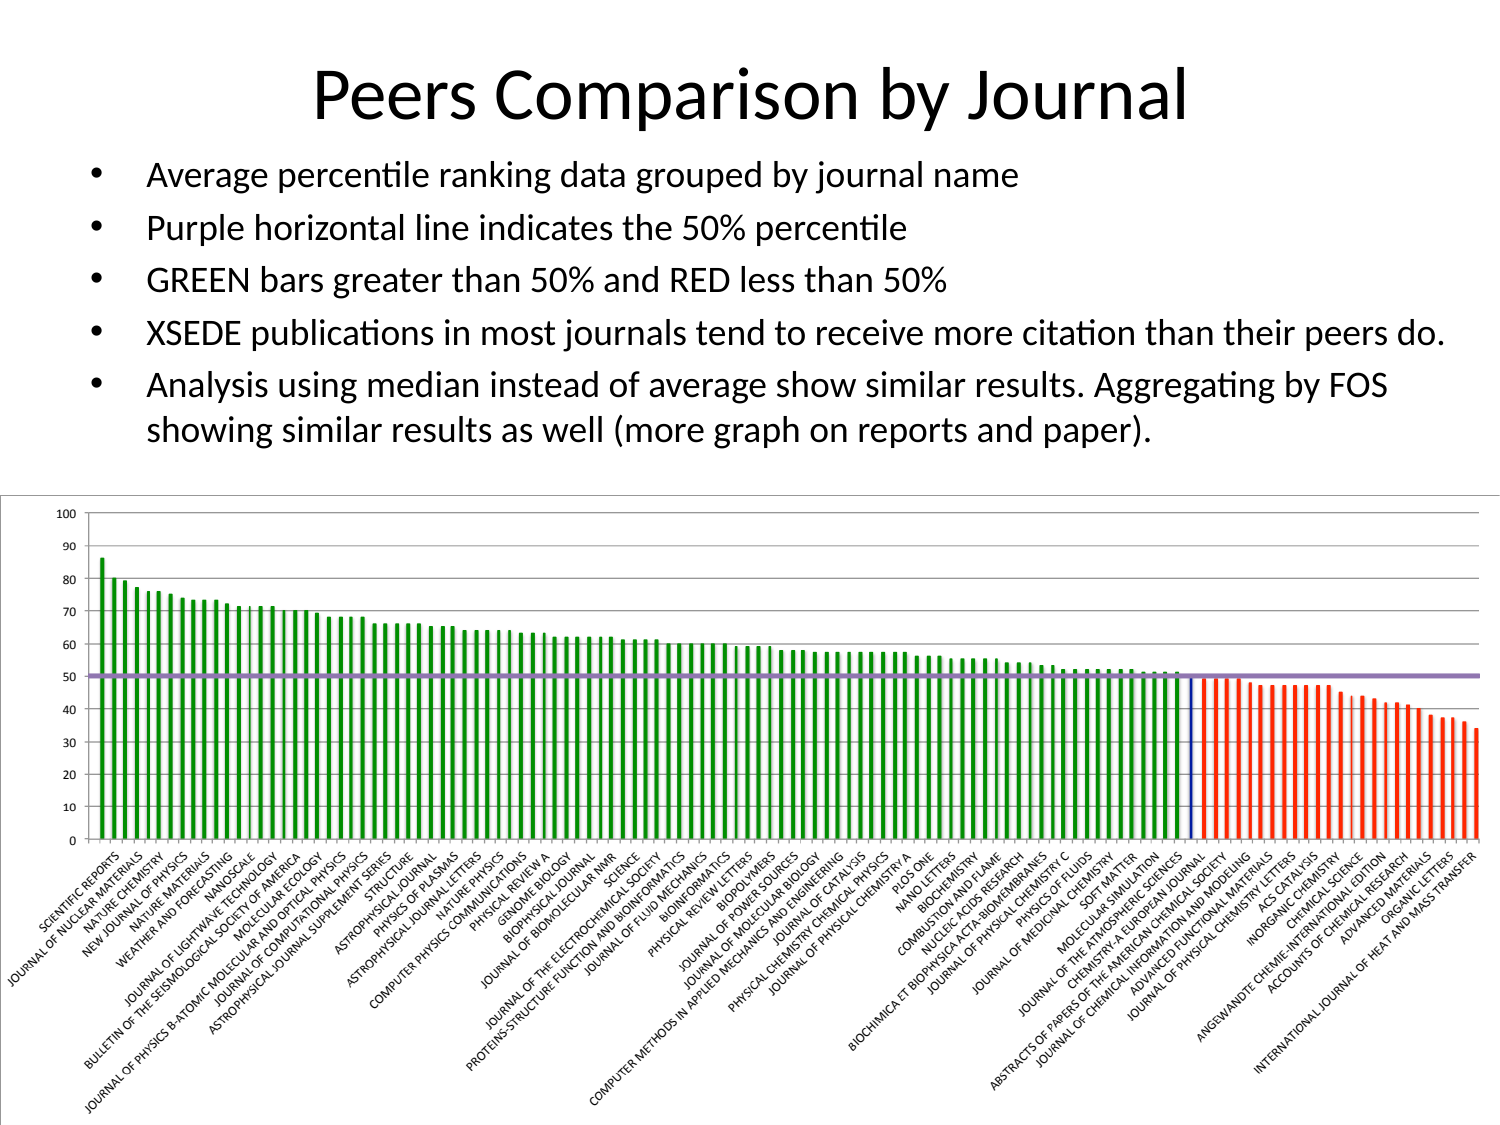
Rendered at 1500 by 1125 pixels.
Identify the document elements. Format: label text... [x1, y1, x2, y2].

list Average percentile ranking data grouped by journal name Purple horizontal line indicates the 50% percentile GREEN bars greater than 50% and RED less than 50% XSEDE publications in most journals tend to receive more citation than their peers do. Analysis using median instead of average show similar results. Aggregating by FOS showing similar results as well (more graph on reports and paper). [75, 142, 1477, 474]
picture [0, 494, 1500, 1125]
title Peers Comparison by Journal [2, 14, 1500, 164]
